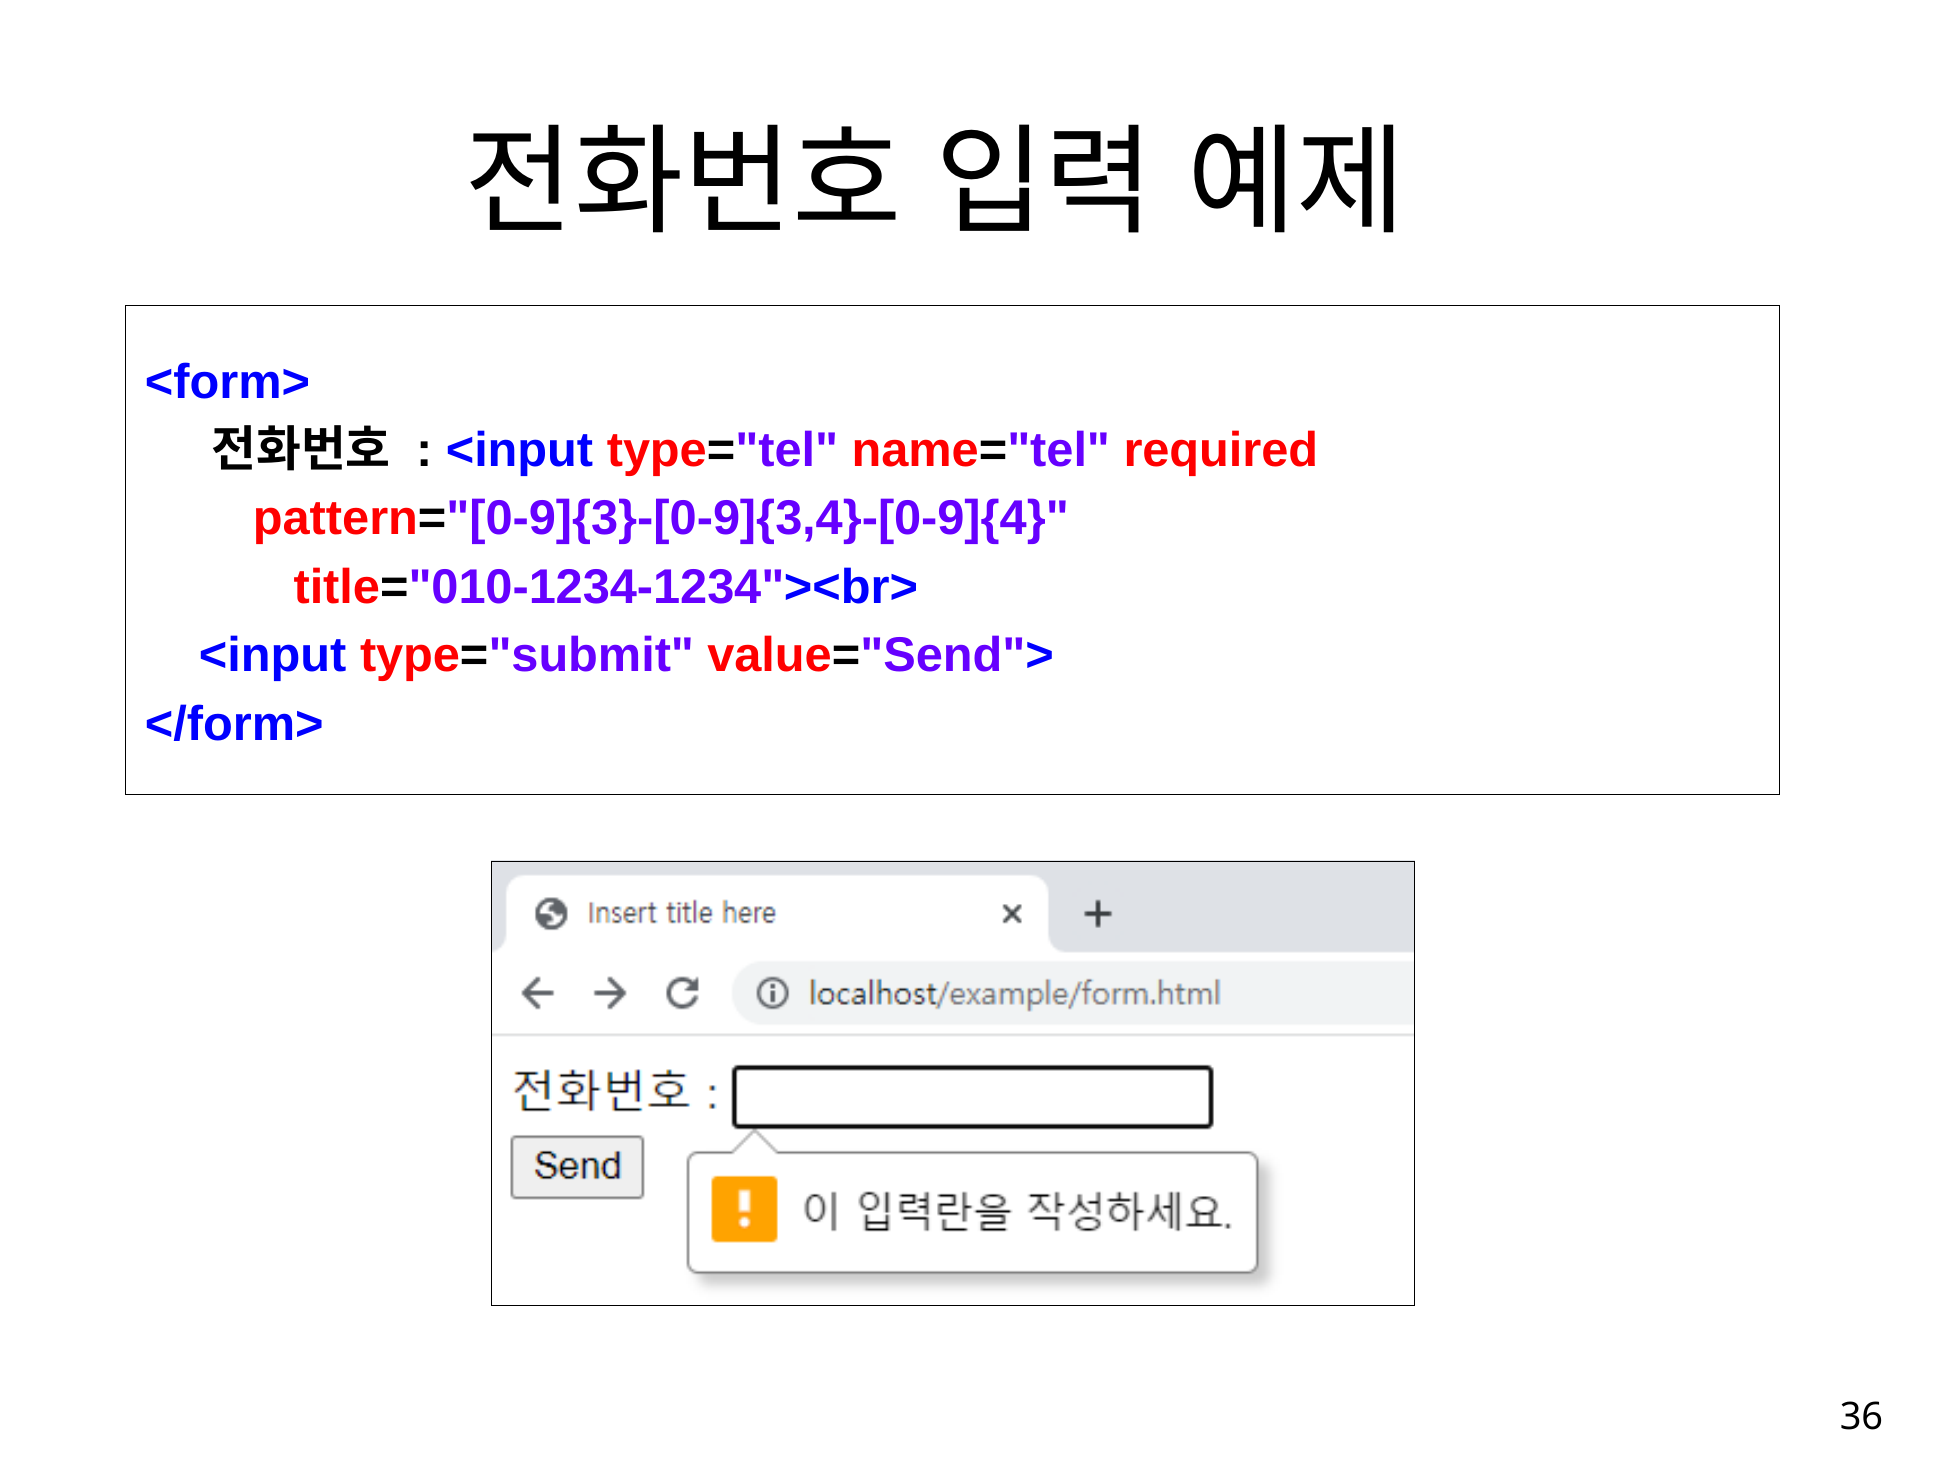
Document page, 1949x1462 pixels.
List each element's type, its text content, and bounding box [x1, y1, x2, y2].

slide_number 36 [1496, 1372, 1899, 1462]
picture [490, 860, 1415, 1306]
title 전화번호 입력 예제 [156, 92, 1749, 255]
text_box <form> 전화번호 : <input type="tel" name="tel" required pattern="[0-9]{3}-[0-9]{3,4}-[0-9]{4}" title="010-1234-1234"><br> <input type="submit" value="Send"> </form> [125, 305, 1780, 795]
